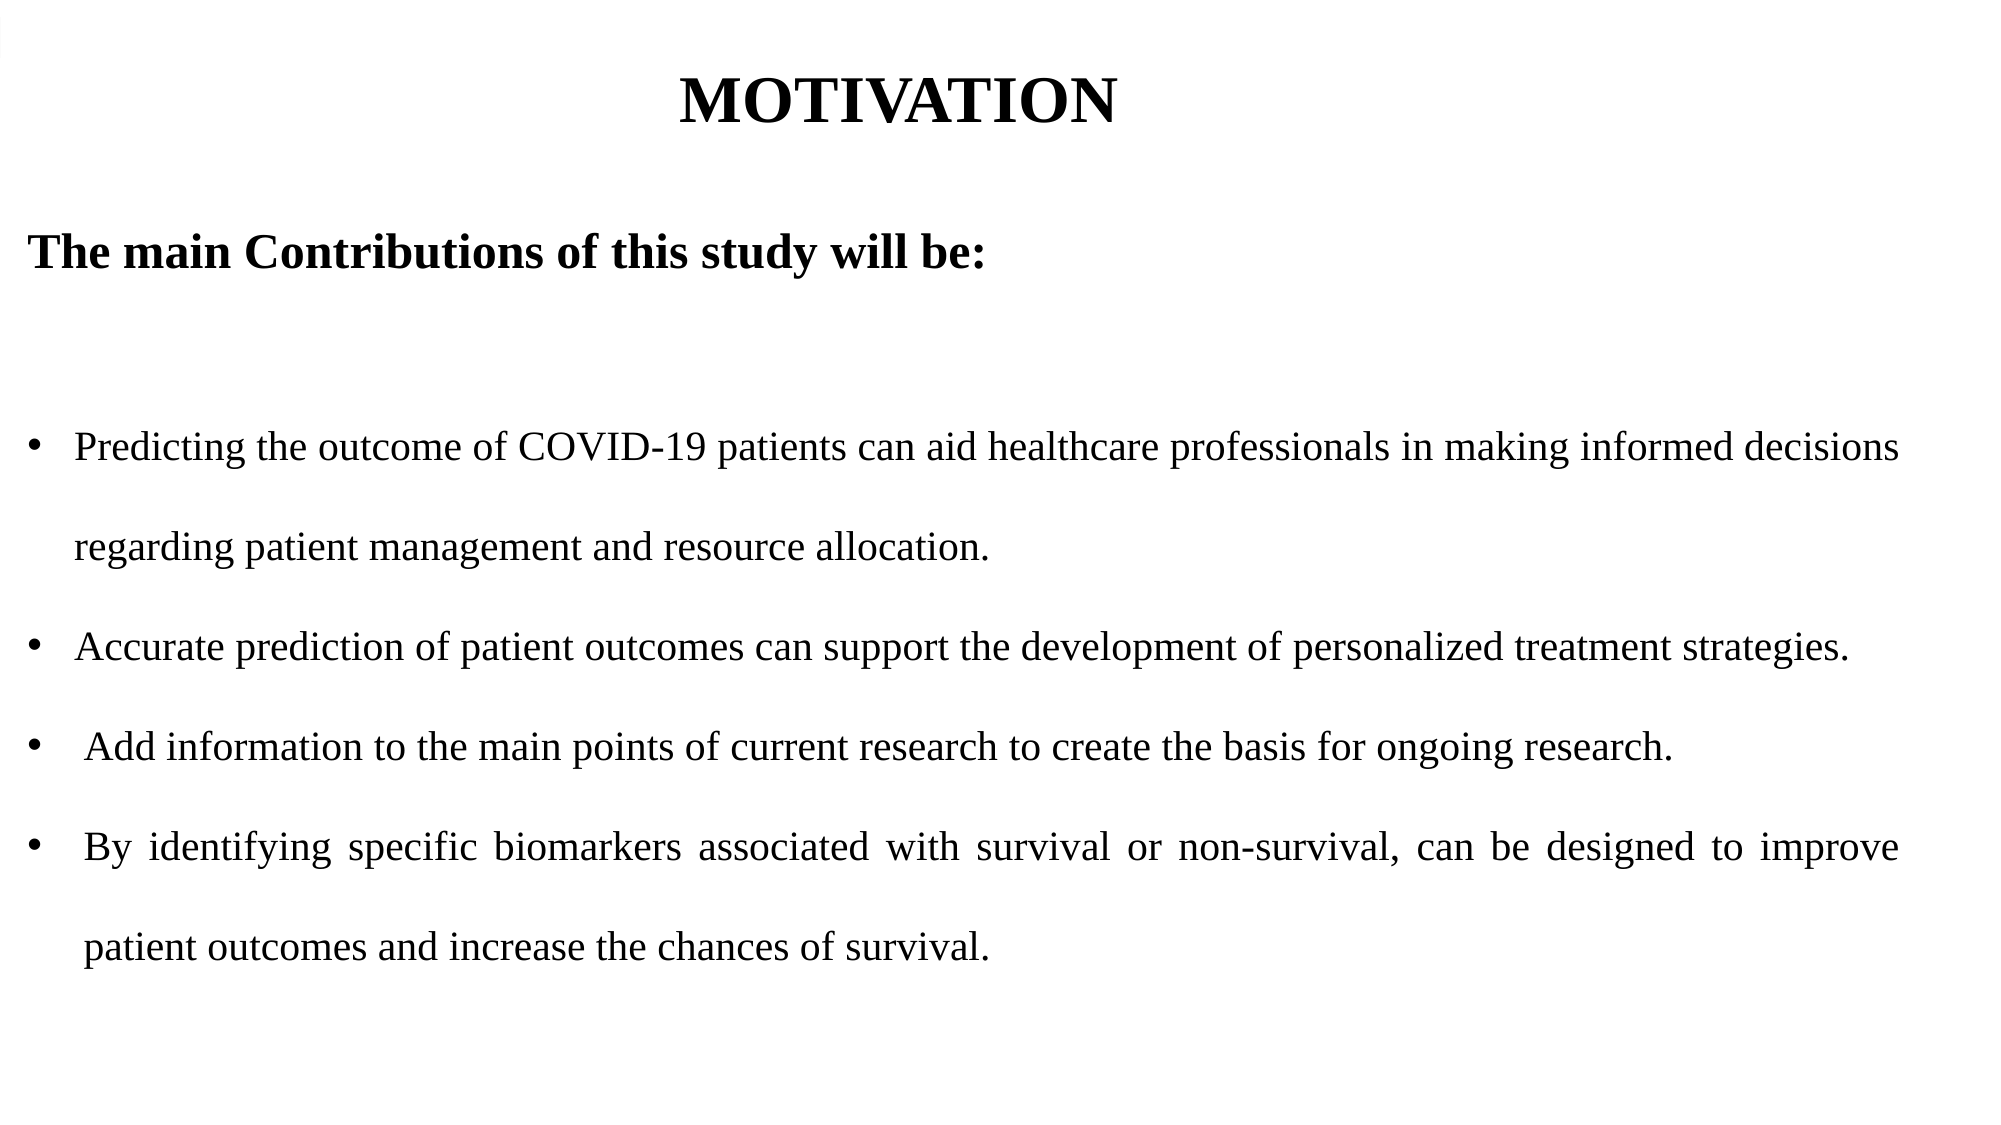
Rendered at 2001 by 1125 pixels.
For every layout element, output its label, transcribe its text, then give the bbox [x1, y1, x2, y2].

text_box The main Contributions of this study will be: Predicting the outcome of COVID-19 patients can aid healthcare professionals in making informed decisions regarding patient management and resource allocation. Accurate prediction of patient outcomes can support the development of personalized treatment strategies. Add information to the main points of current research to create the basis for ongoing research. By identifying specific biomarkers associated with survival or non-survival, can be designed to improve patient outcomes and increase the chances of survival. [12, 181, 1917, 1067]
text_box MOTIVATION [0, 57, 1837, 144]
